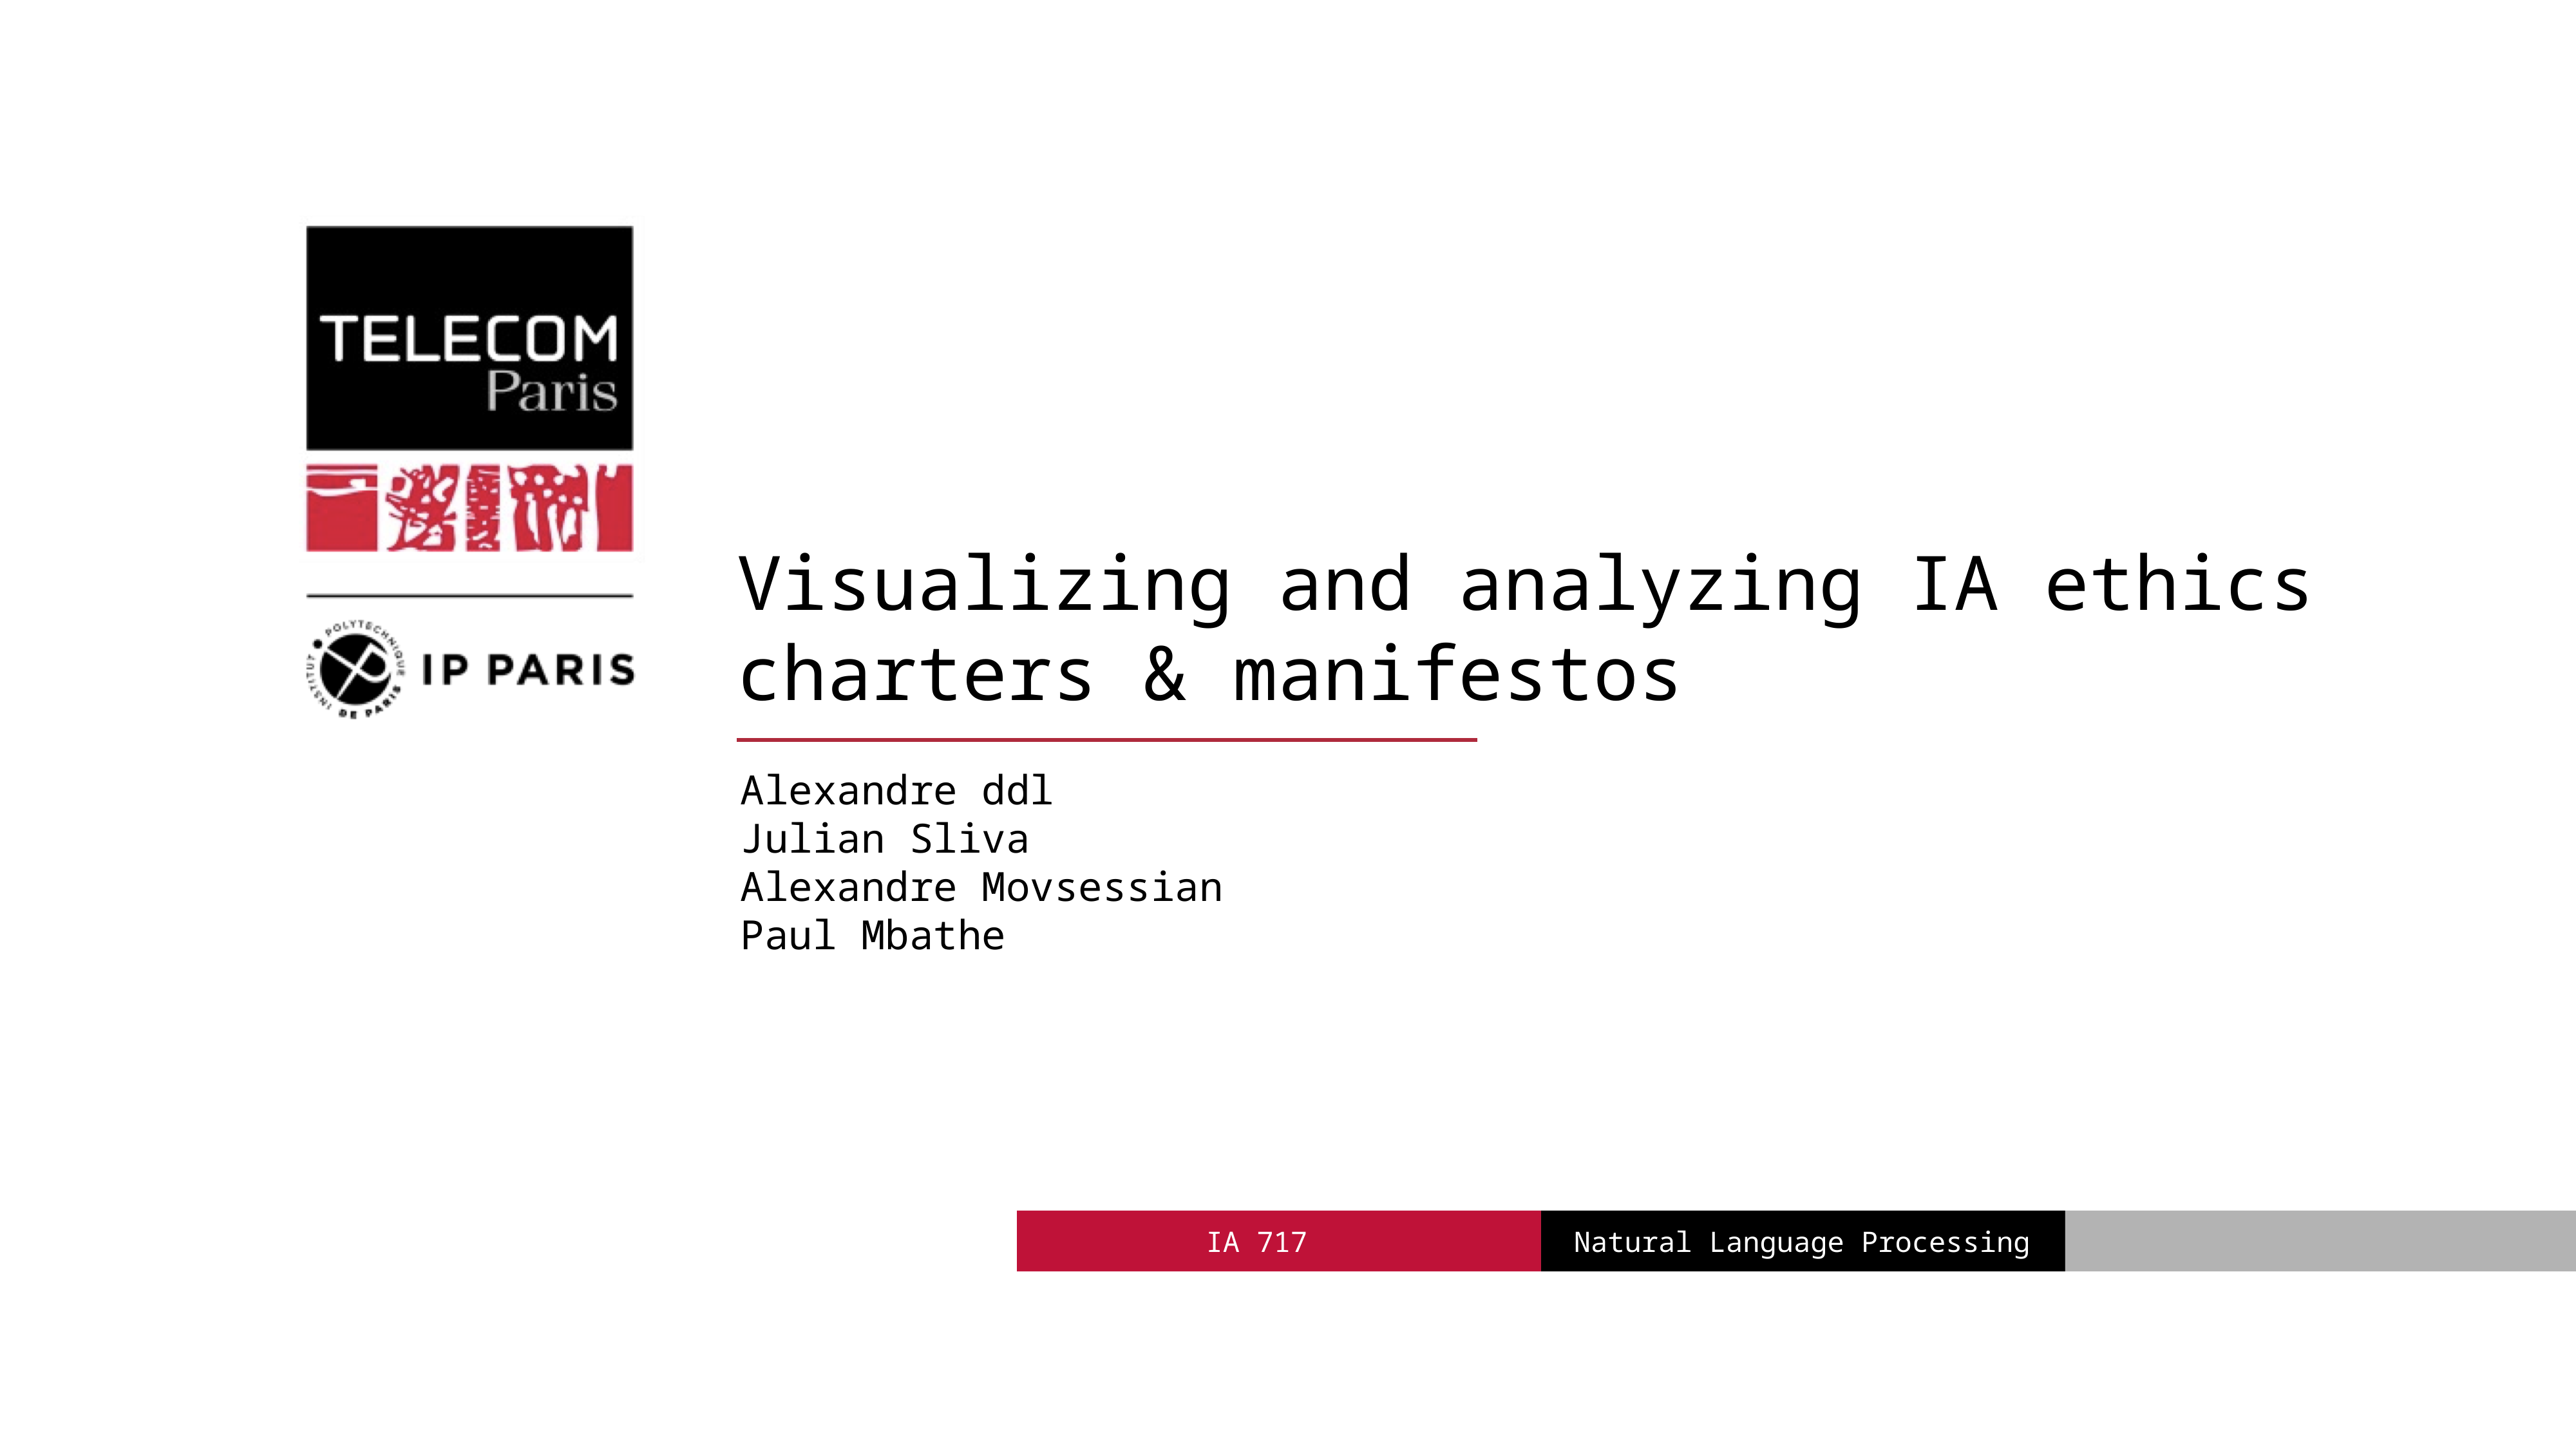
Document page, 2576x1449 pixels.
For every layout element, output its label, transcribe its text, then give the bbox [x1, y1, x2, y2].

picture [299, 216, 659, 759]
picture [1016, 1209, 2576, 1274]
text_box Visualizing and analyzing IA ethics charters & manifestos [732, 529, 2467, 721]
text_box Alexandre ddl Julian Sliva Alexandre Movsessian Paul Mbathe [735, 759, 1298, 963]
